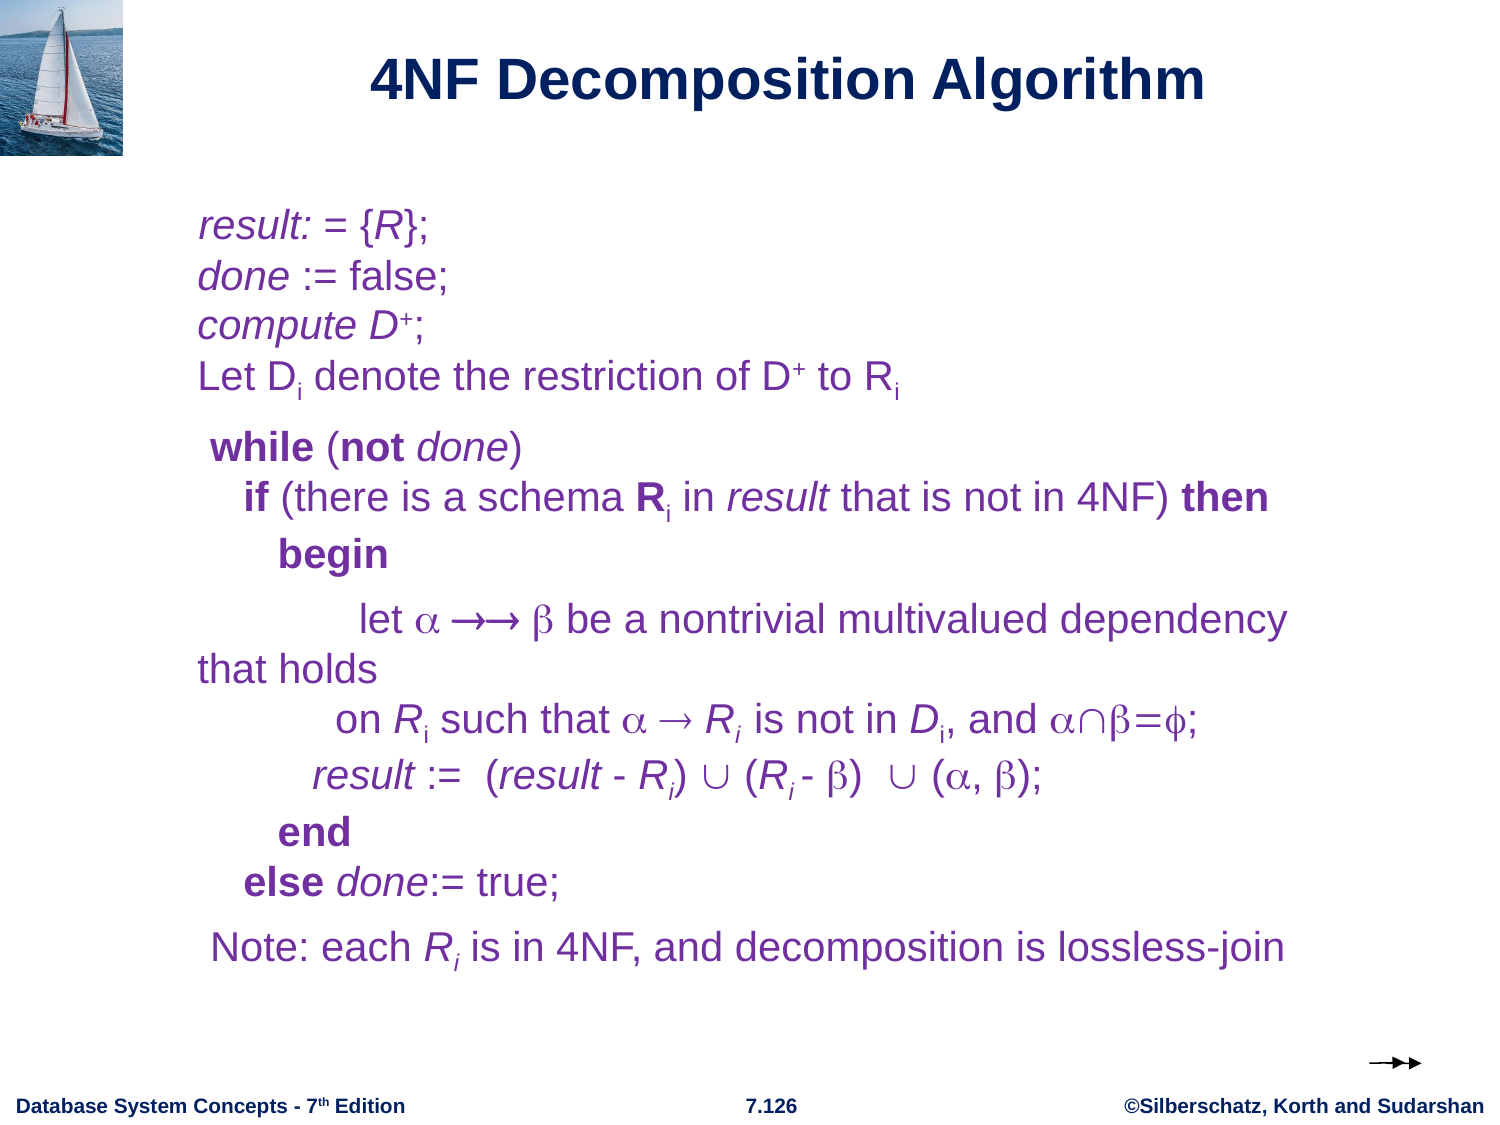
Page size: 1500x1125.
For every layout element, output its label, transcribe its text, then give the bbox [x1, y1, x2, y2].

title 4NF Decomposition Algorithm [125, 18, 1452, 120]
list result: = {R}; done := false; compute D+; Let Di denote the restriction of D+ to Ri while (not done) if (there is a schema Ri in result that is not in 4NF) then begin let    be a nontrivial multivalued dependency that holds on Ri such that   Ri is not in Di, and ; result := (result - Ri)  (Ri - )  (, ); end else done:= true; Note: each Ri is in 4NF, and decomposition is lossless-join [126, 190, 1356, 831]
picture [0, 0, 123, 156]
